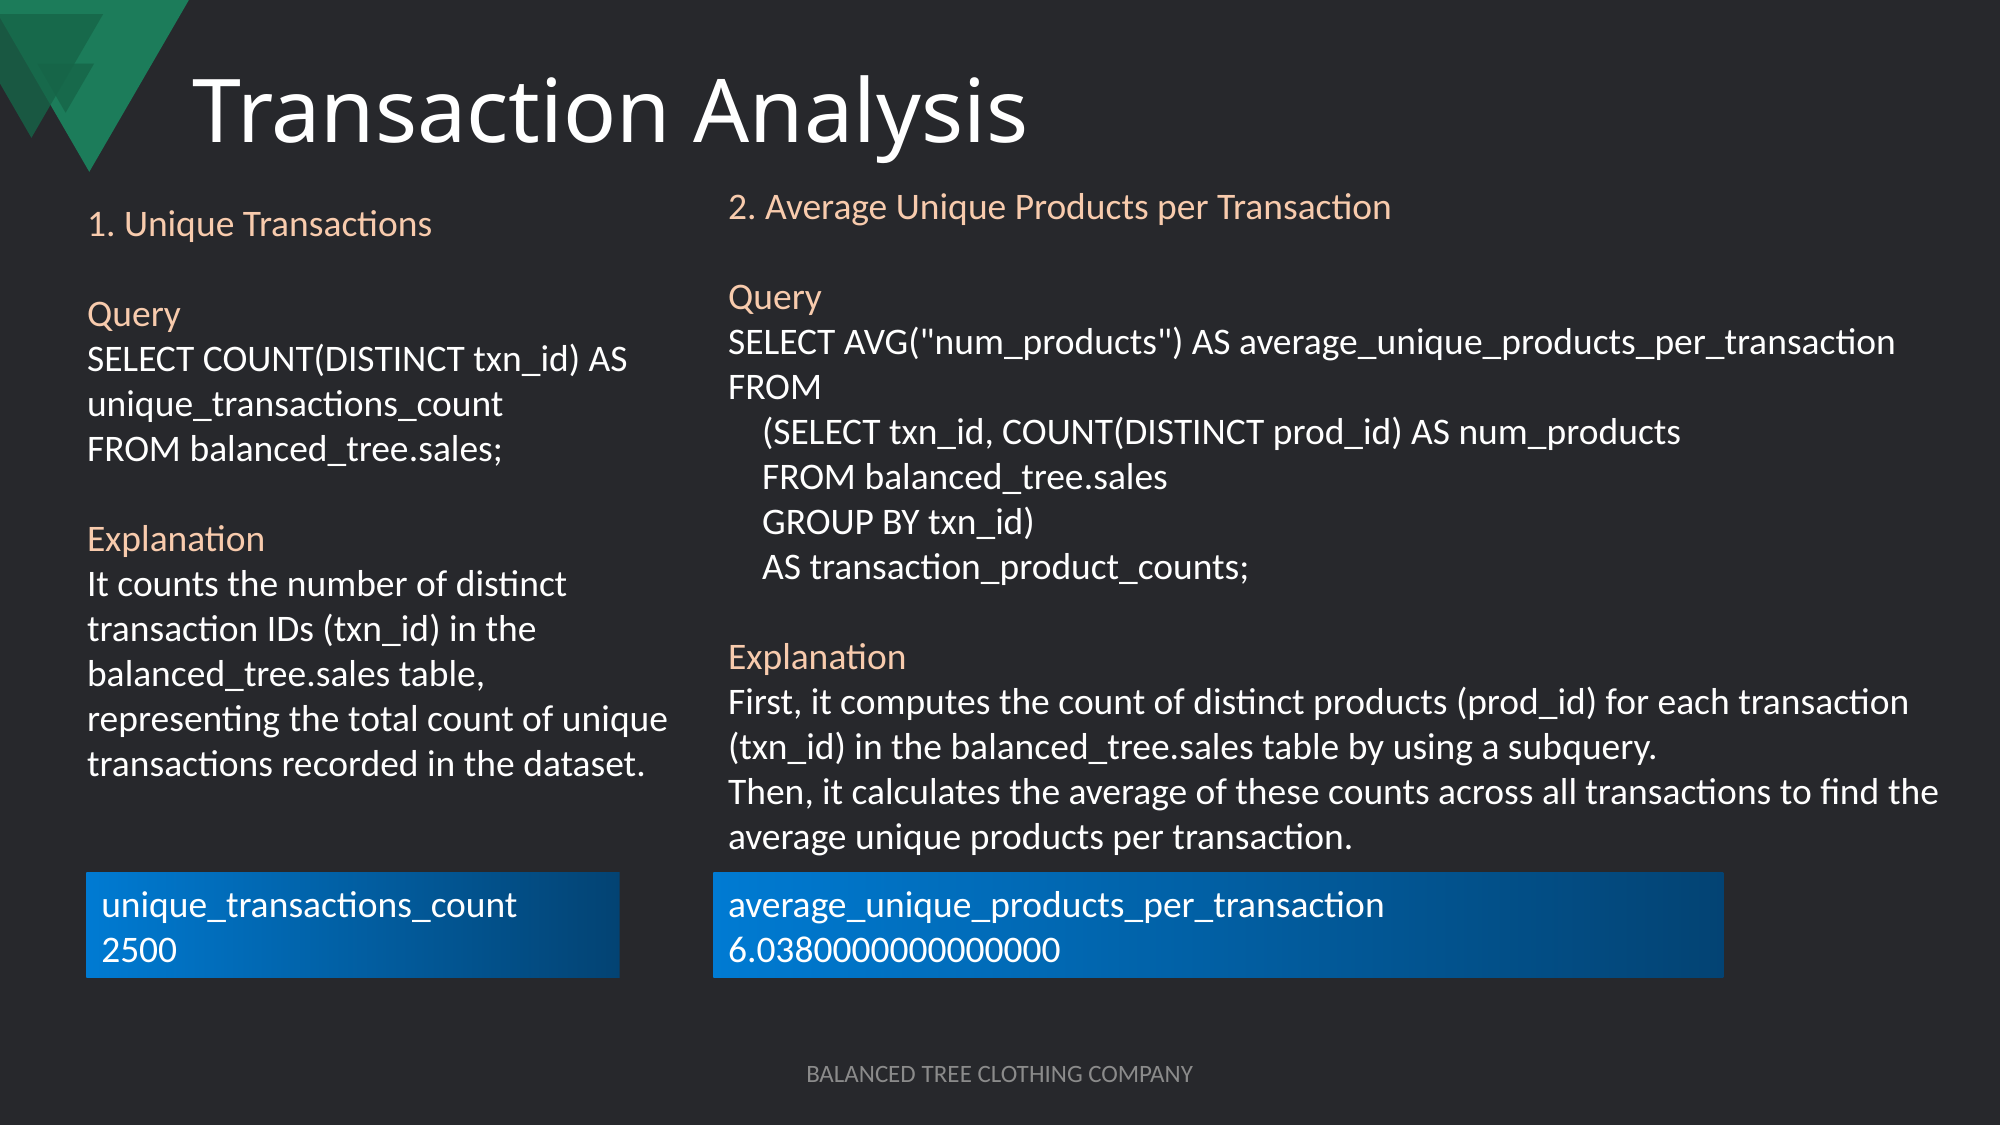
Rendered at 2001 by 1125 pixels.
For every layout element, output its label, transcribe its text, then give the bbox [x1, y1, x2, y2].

text_box 1. Unique Transactions Query SELECT COUNT(DISTINCT txn_id) AS unique_transactions_count FROM balanced_tree.sales; Explanation It counts the number of distinct transaction IDs (txn_id) in the balanced_tree.sales table, representing the total count of unique transactions recorded in the dataset. [72, 191, 691, 792]
footer BALANCED TREE CLOTHING COMPANY [662, 1042, 1338, 1103]
title Transaction Analysis [177, 52, 1052, 175]
text_box 2. Average Unique Products per Transaction Query SELECT AVG("num_products") AS average_unique_products_per_transaction FROM (SELECT txn_id, COUNT(DISTINCT prod_id) AS num_products FROM balanced_tree.sales GROUP BY txn_id) AS transaction_product_counts; Explanation First, it computes the count of distinct products (prod_id) for each transaction (txn_id) in the balanced_tree.sales table by using a subquery. Then, it calculates the average of these counts across all transactions to find the average unique products per transaction. [713, 174, 1971, 864]
text_box unique_transactions_count 2500 [86, 872, 620, 978]
text_box average_unique_products_per_transaction 6.0380000000000000 [713, 872, 1724, 978]
